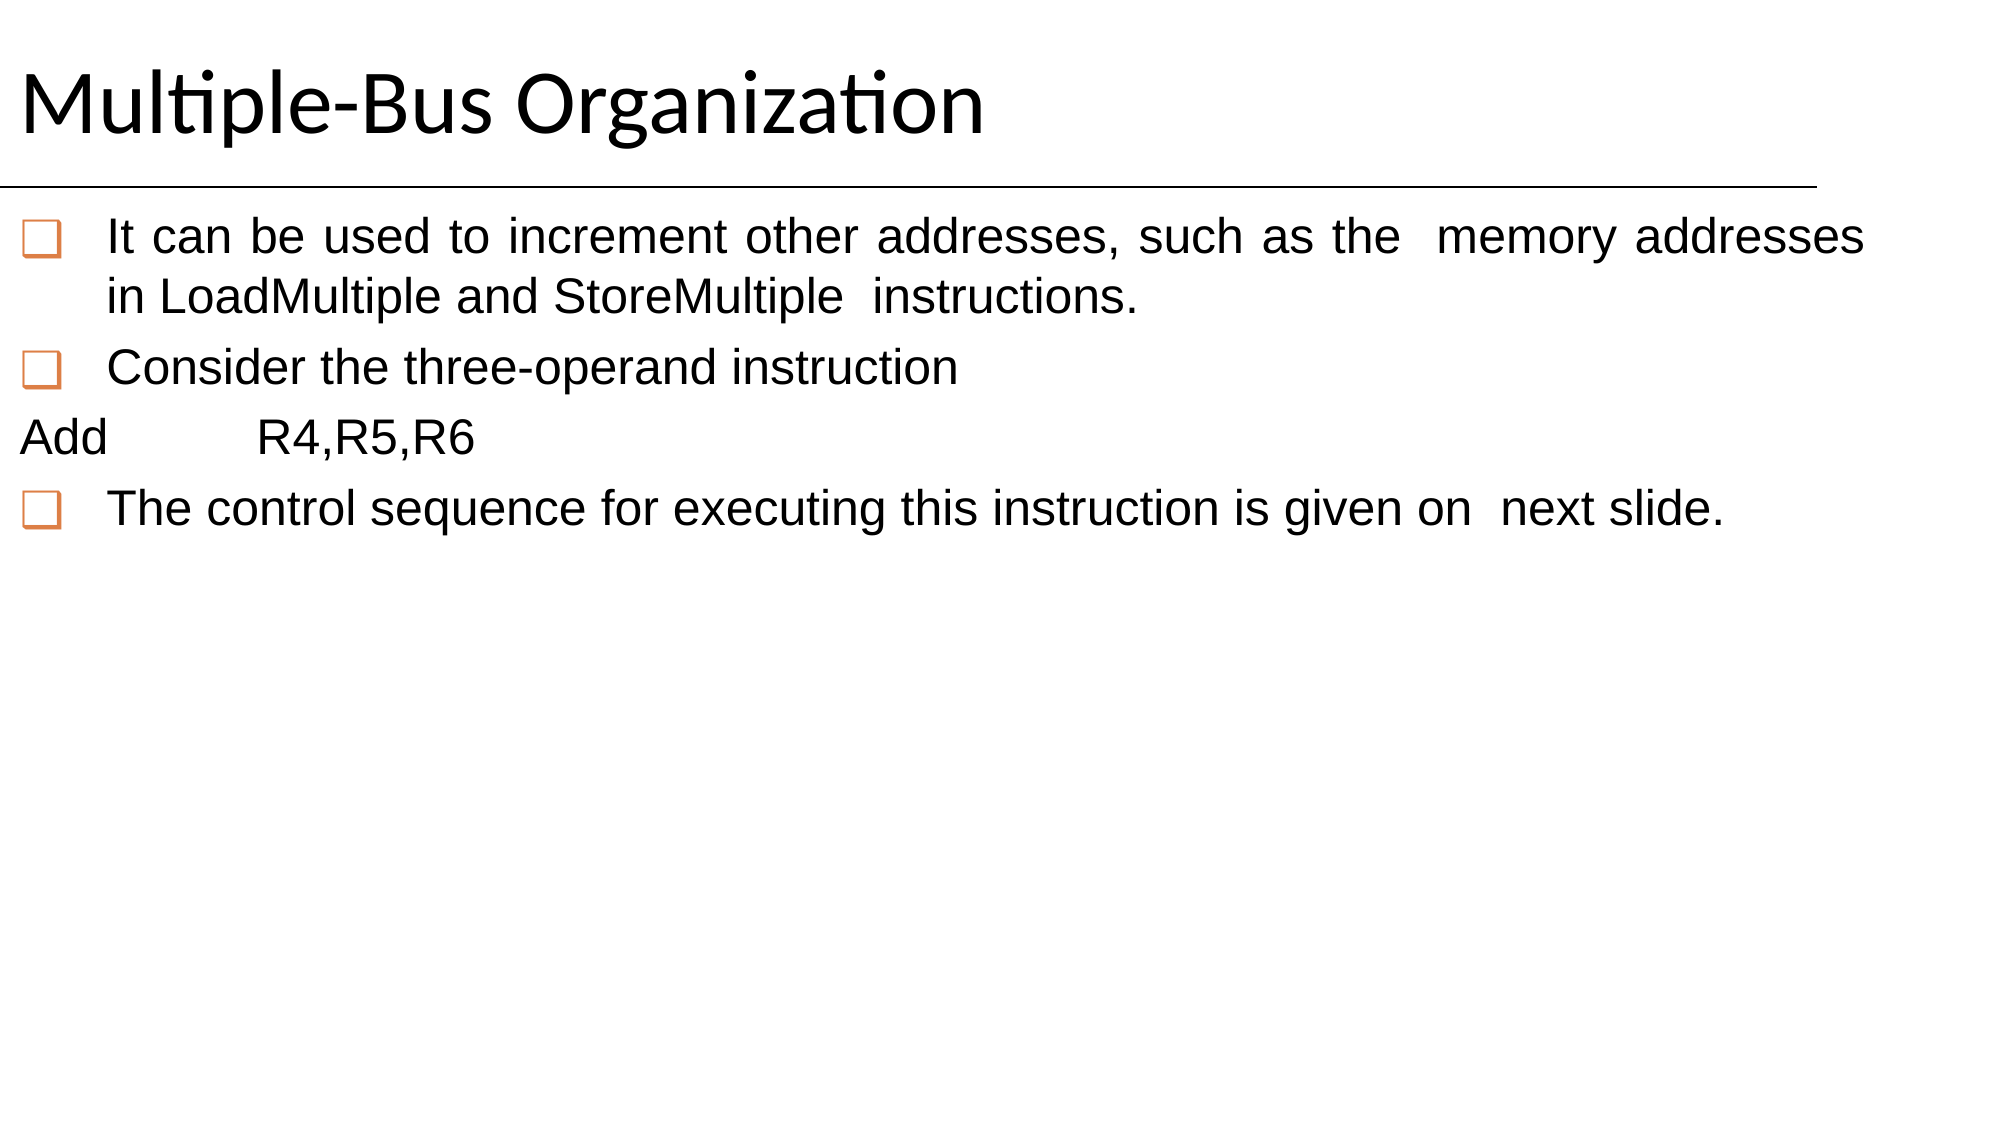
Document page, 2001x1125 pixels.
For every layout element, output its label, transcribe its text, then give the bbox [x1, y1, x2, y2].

text_box It can be used to increment other addresses, such as the memory addresses in LoadMultiple and StoreMultiple instructions. Consider the three-operand instruction Add R4,R5,R6 The control sequence for executing this instruction is given on next slide. [17, 201, 1867, 536]
title Multiple-Bus Organization [17, 1, 1324, 192]
